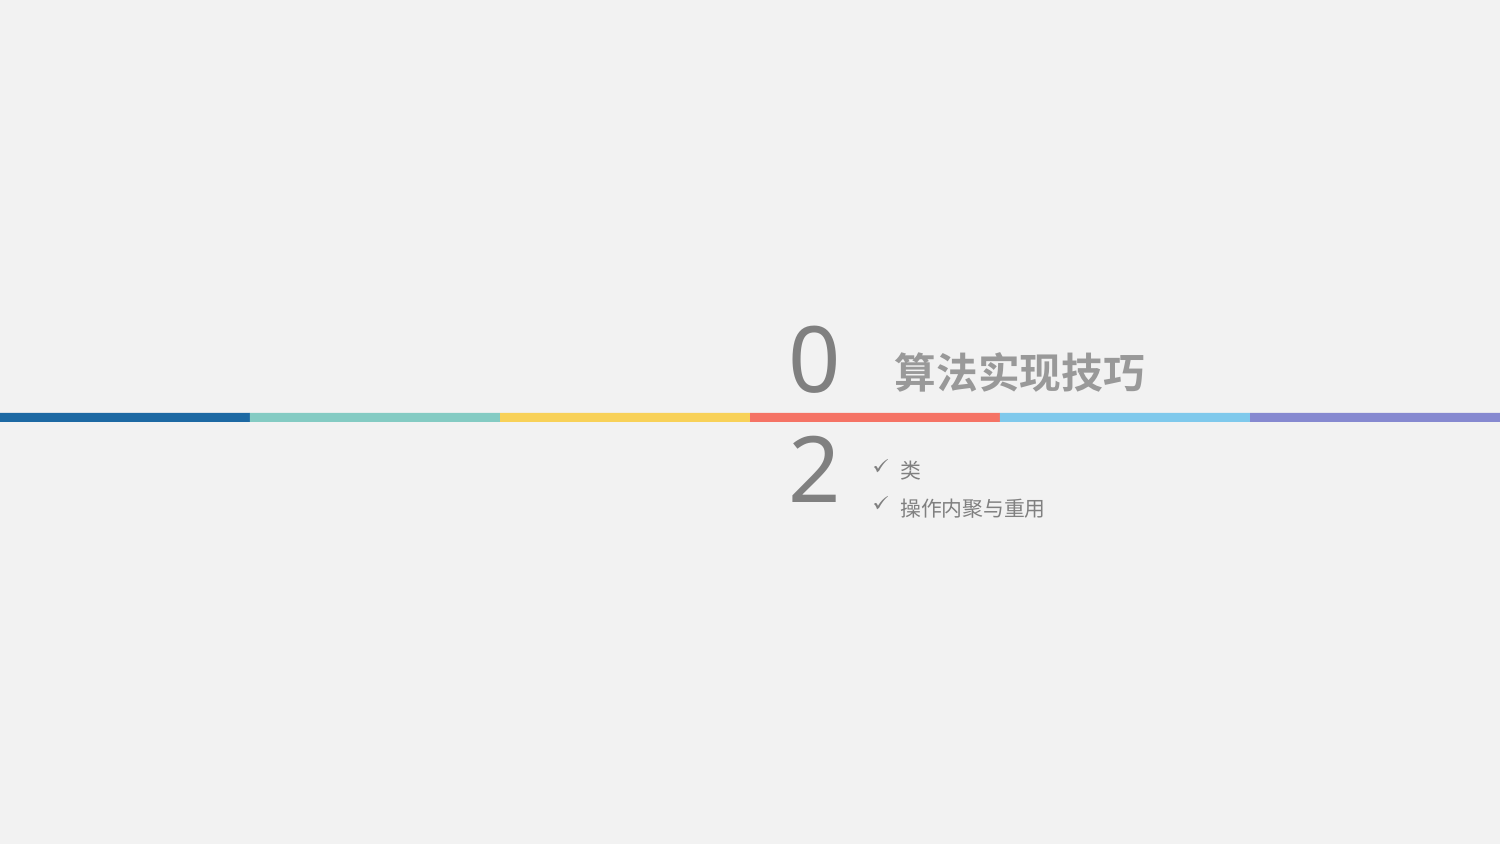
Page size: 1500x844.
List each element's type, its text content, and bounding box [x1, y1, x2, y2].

text_box 02 [750, 430, 880, 529]
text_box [0, 412, 1500, 423]
text_box 02 [750, 293, 880, 411]
text_box 类 操作内聚与重用 [880, 438, 1061, 528]
text_box 算法实现技巧 [880, 339, 1294, 405]
